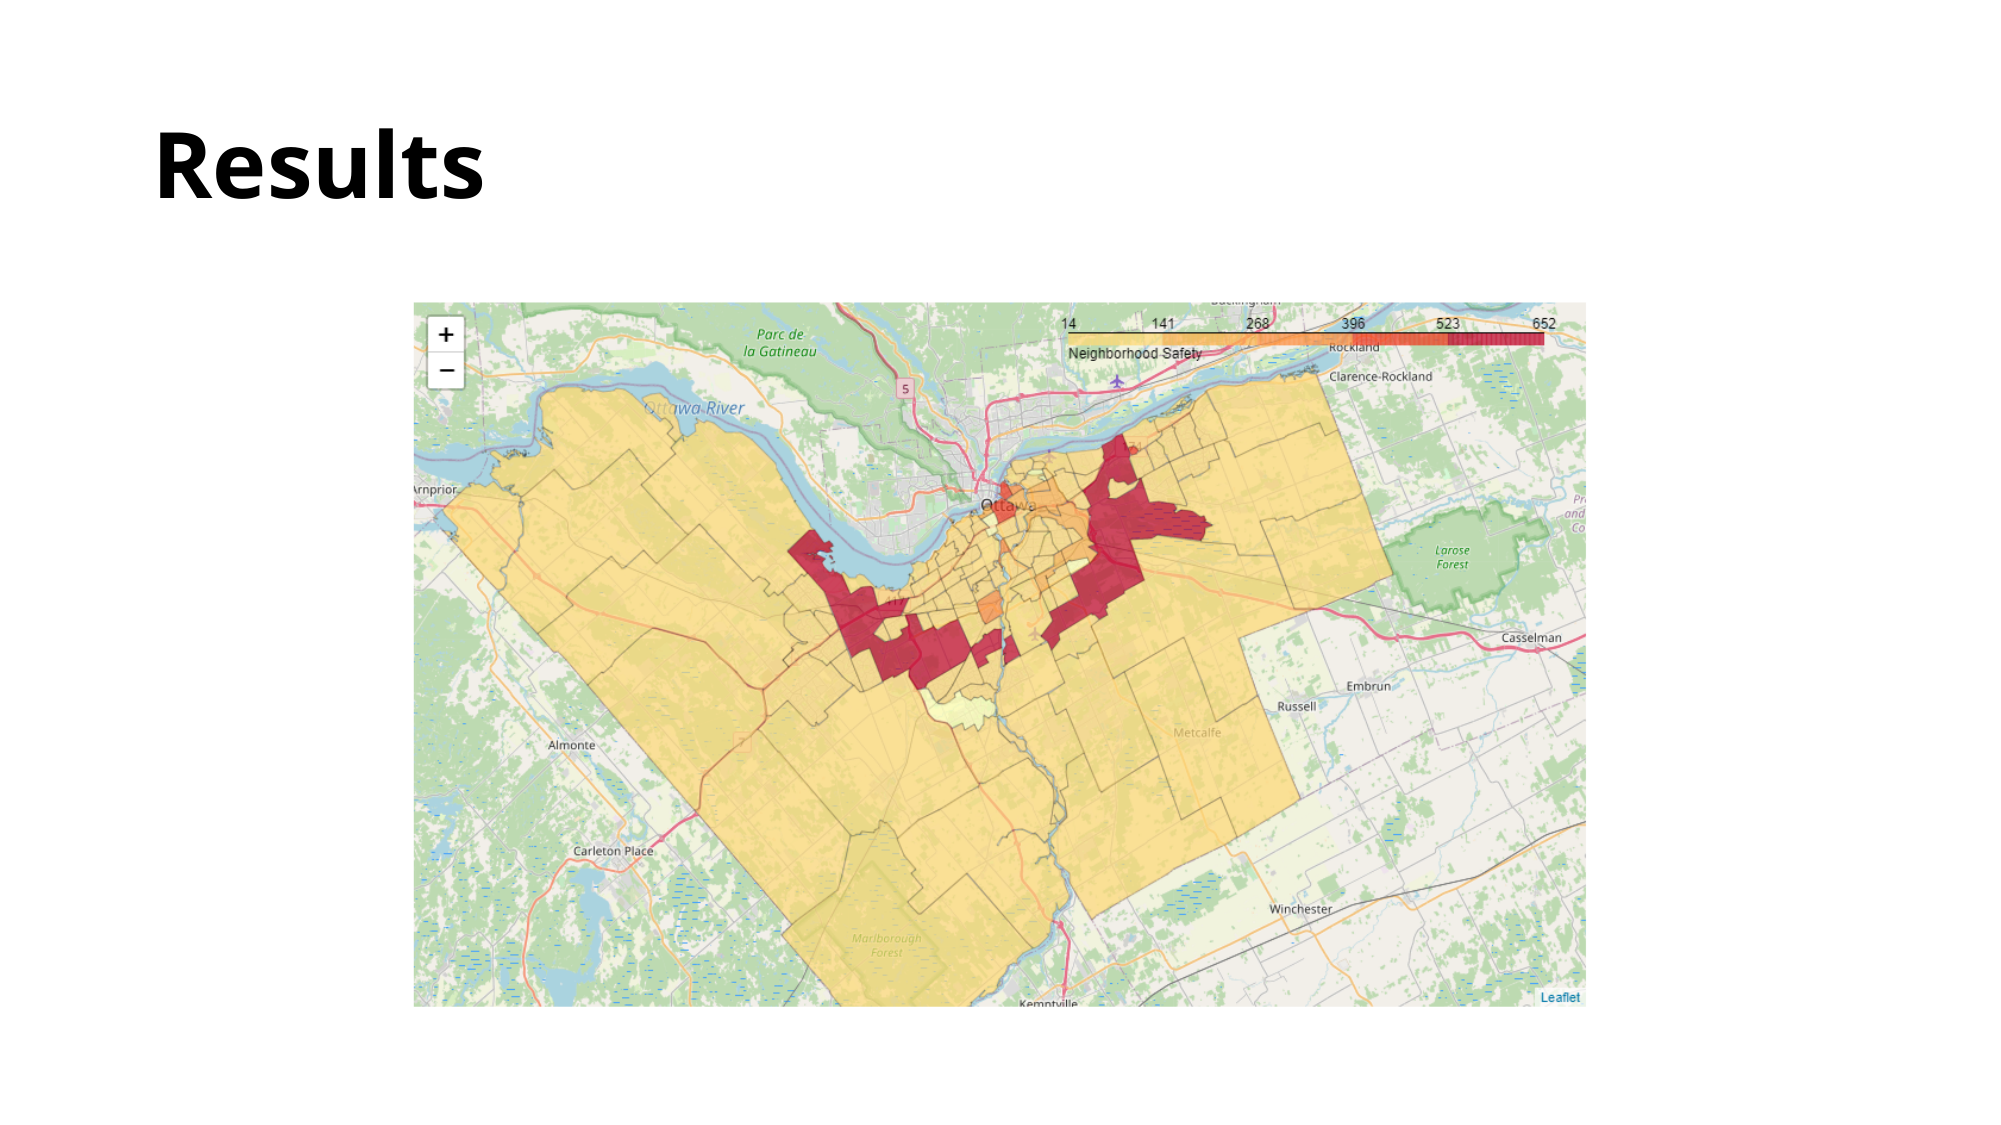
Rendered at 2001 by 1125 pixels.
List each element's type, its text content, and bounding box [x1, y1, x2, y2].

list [408, 299, 1592, 1014]
title Results [137, 59, 1863, 278]
